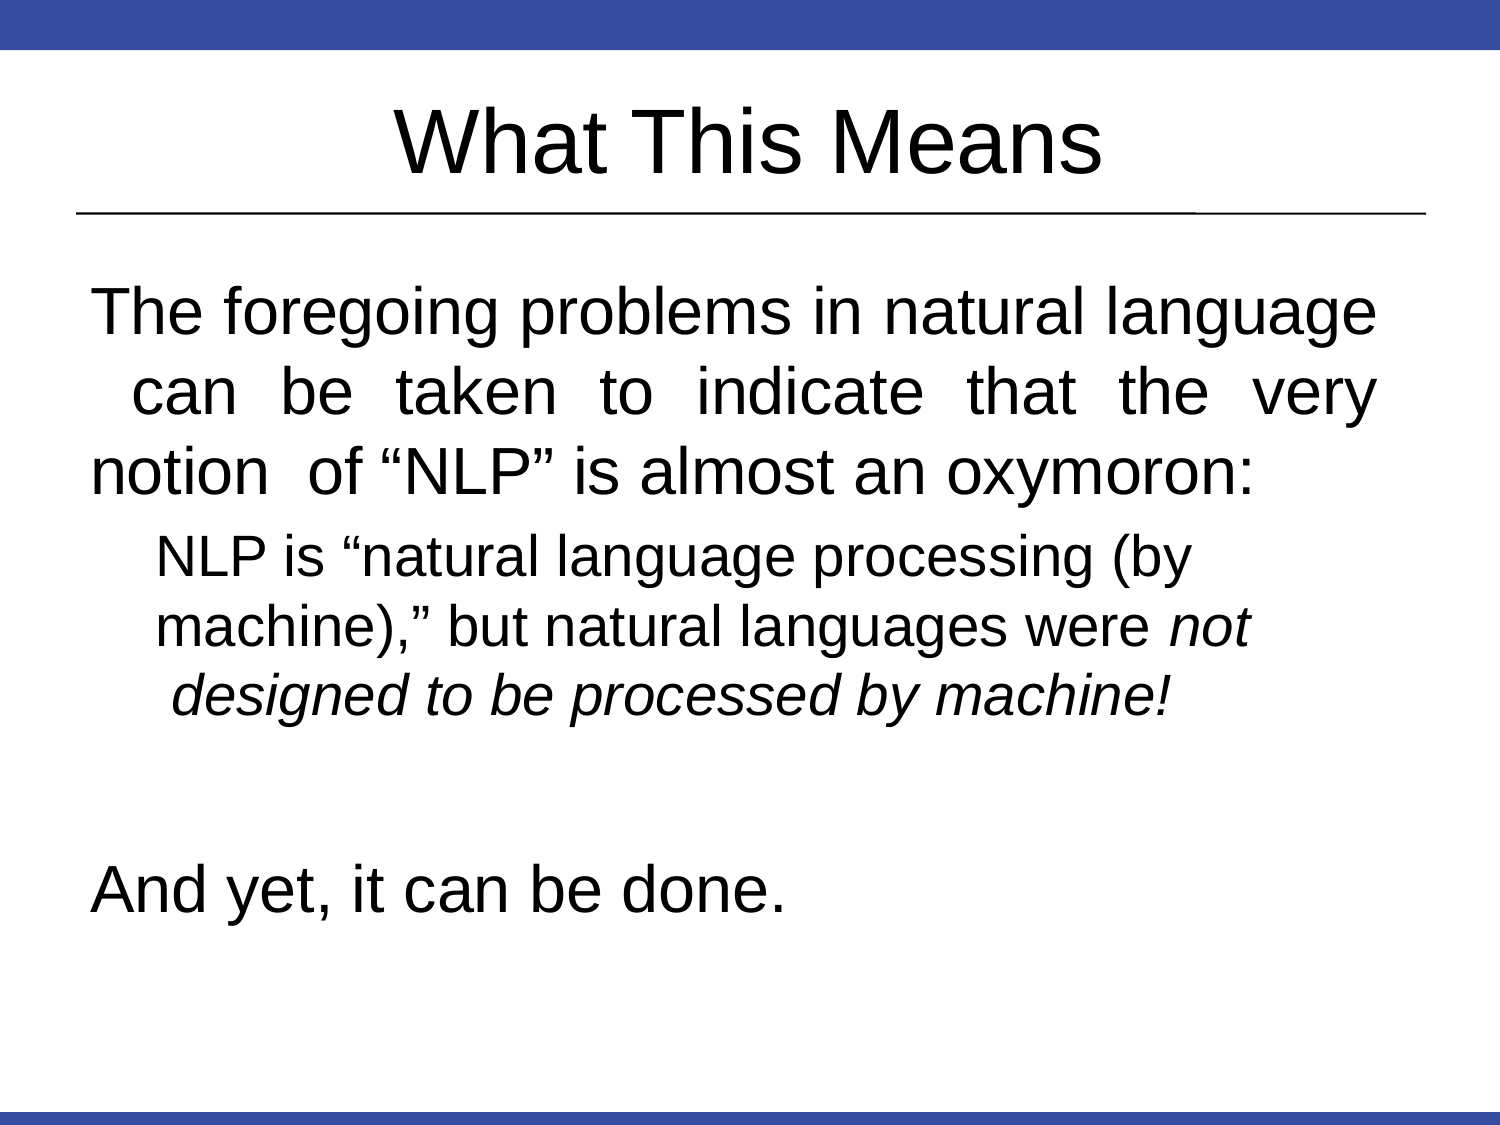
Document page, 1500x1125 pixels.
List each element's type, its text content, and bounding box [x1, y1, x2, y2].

title What This Means [391, 79, 1109, 265]
text_box The foregoing problems in natural language can be taken to indicate that the very notion of “NLP” is almost an oxymoron: NLP is “natural language processing (by machine),” but natural languages were not designed to be processed by machine! And yet, it can be done. [87, 265, 1380, 926]
